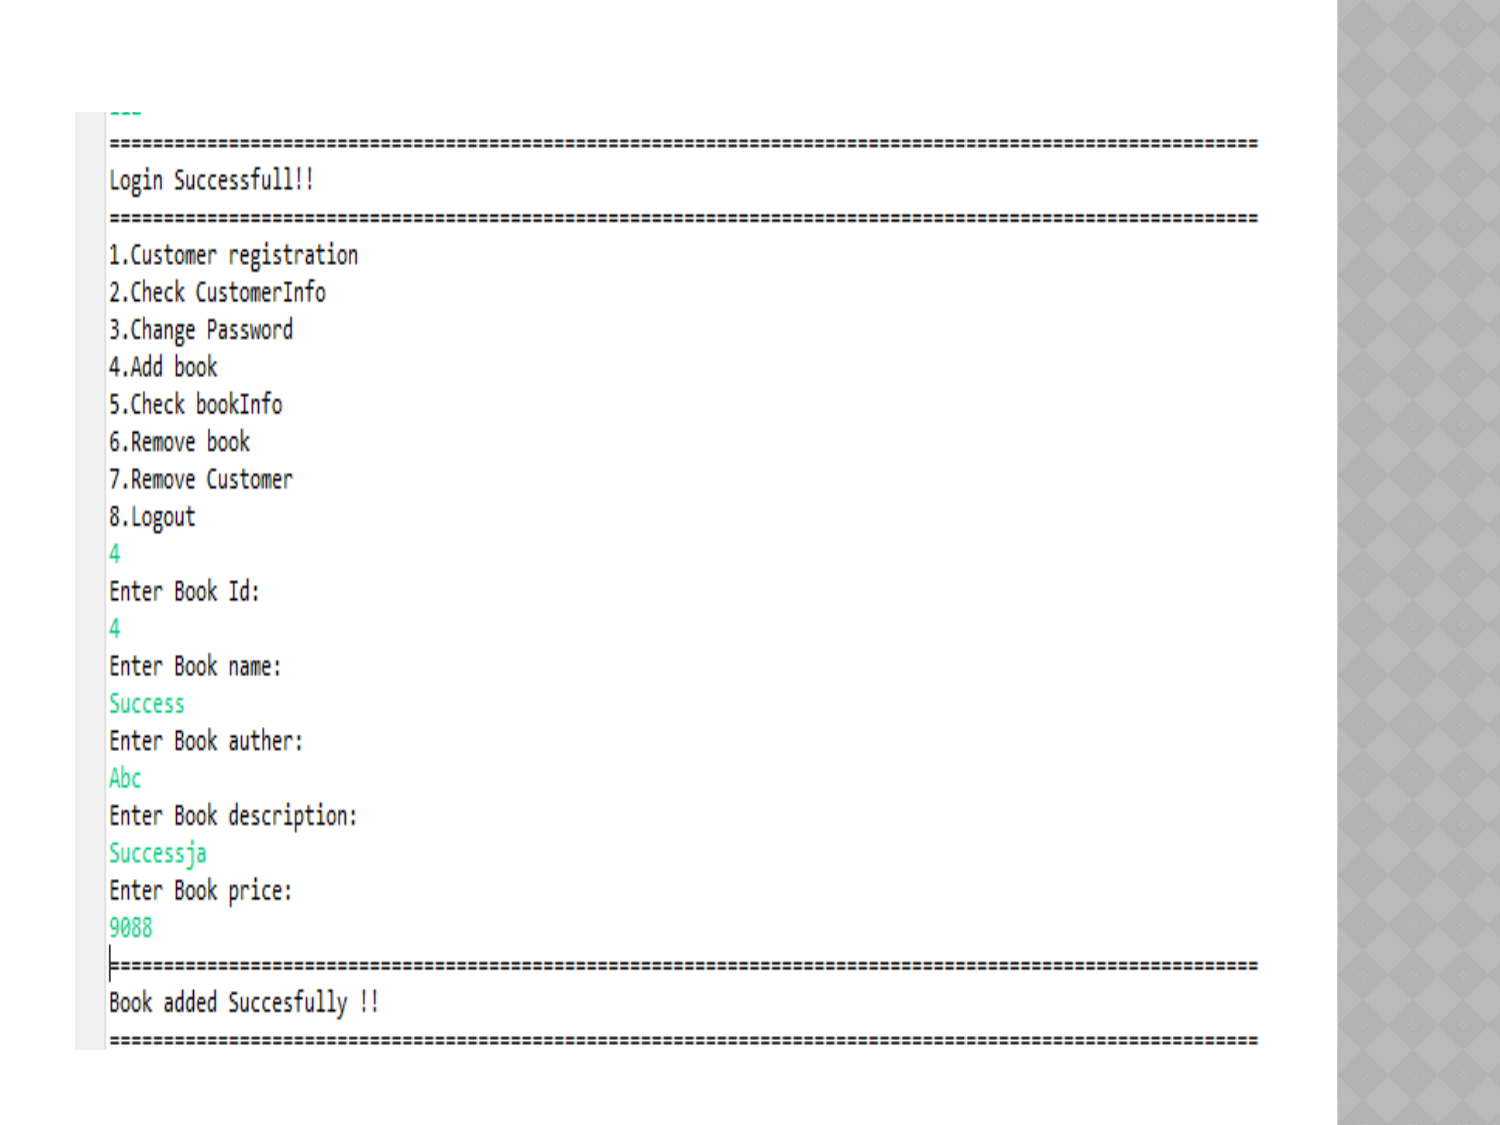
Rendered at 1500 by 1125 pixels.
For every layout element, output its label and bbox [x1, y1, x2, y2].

picture [74, 112, 1263, 1051]
